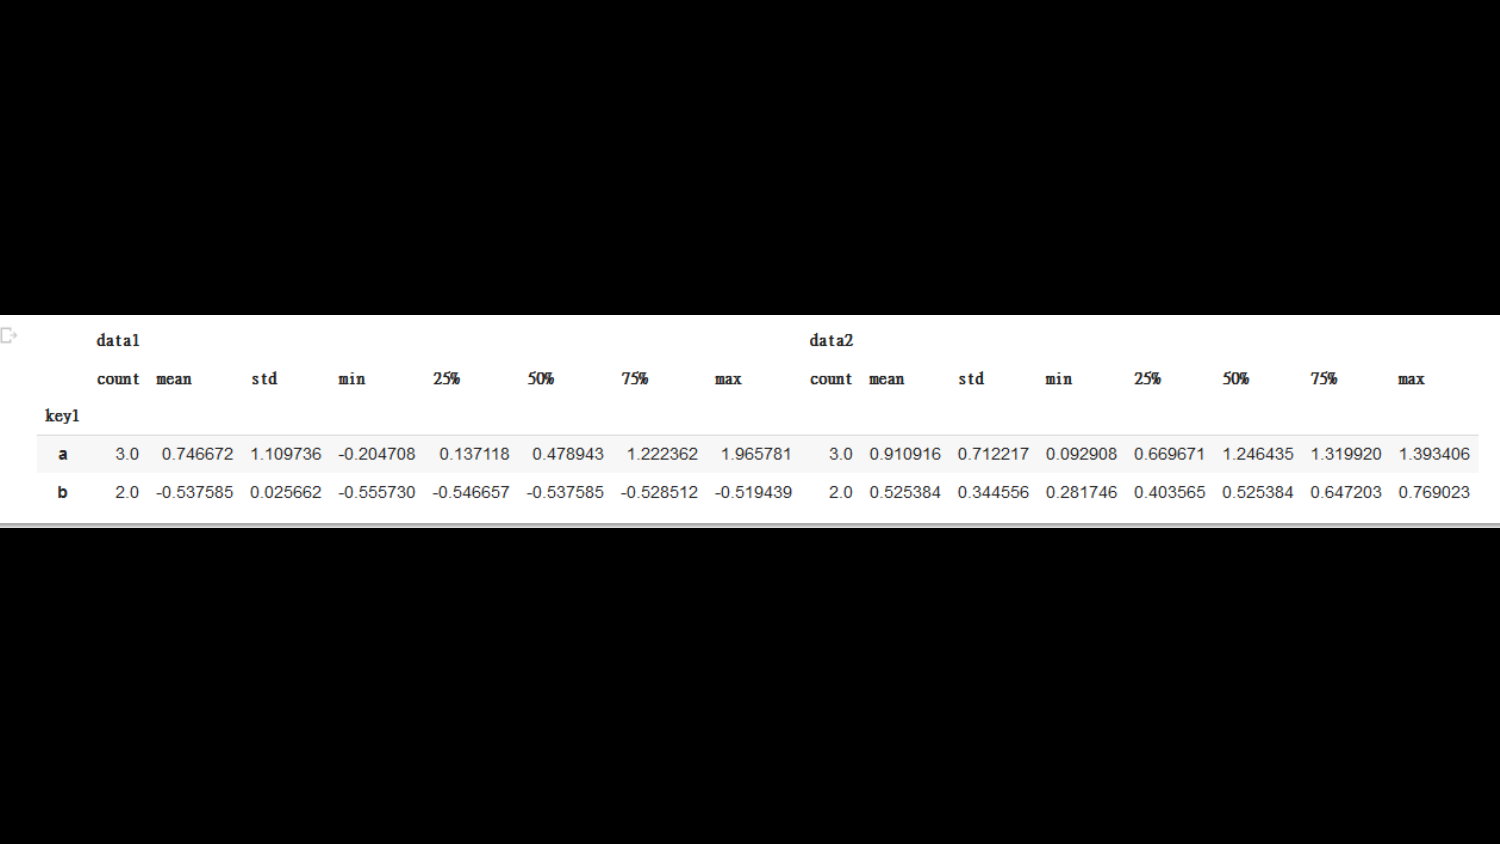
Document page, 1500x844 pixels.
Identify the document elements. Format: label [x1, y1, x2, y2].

picture [0, 315, 1500, 529]
